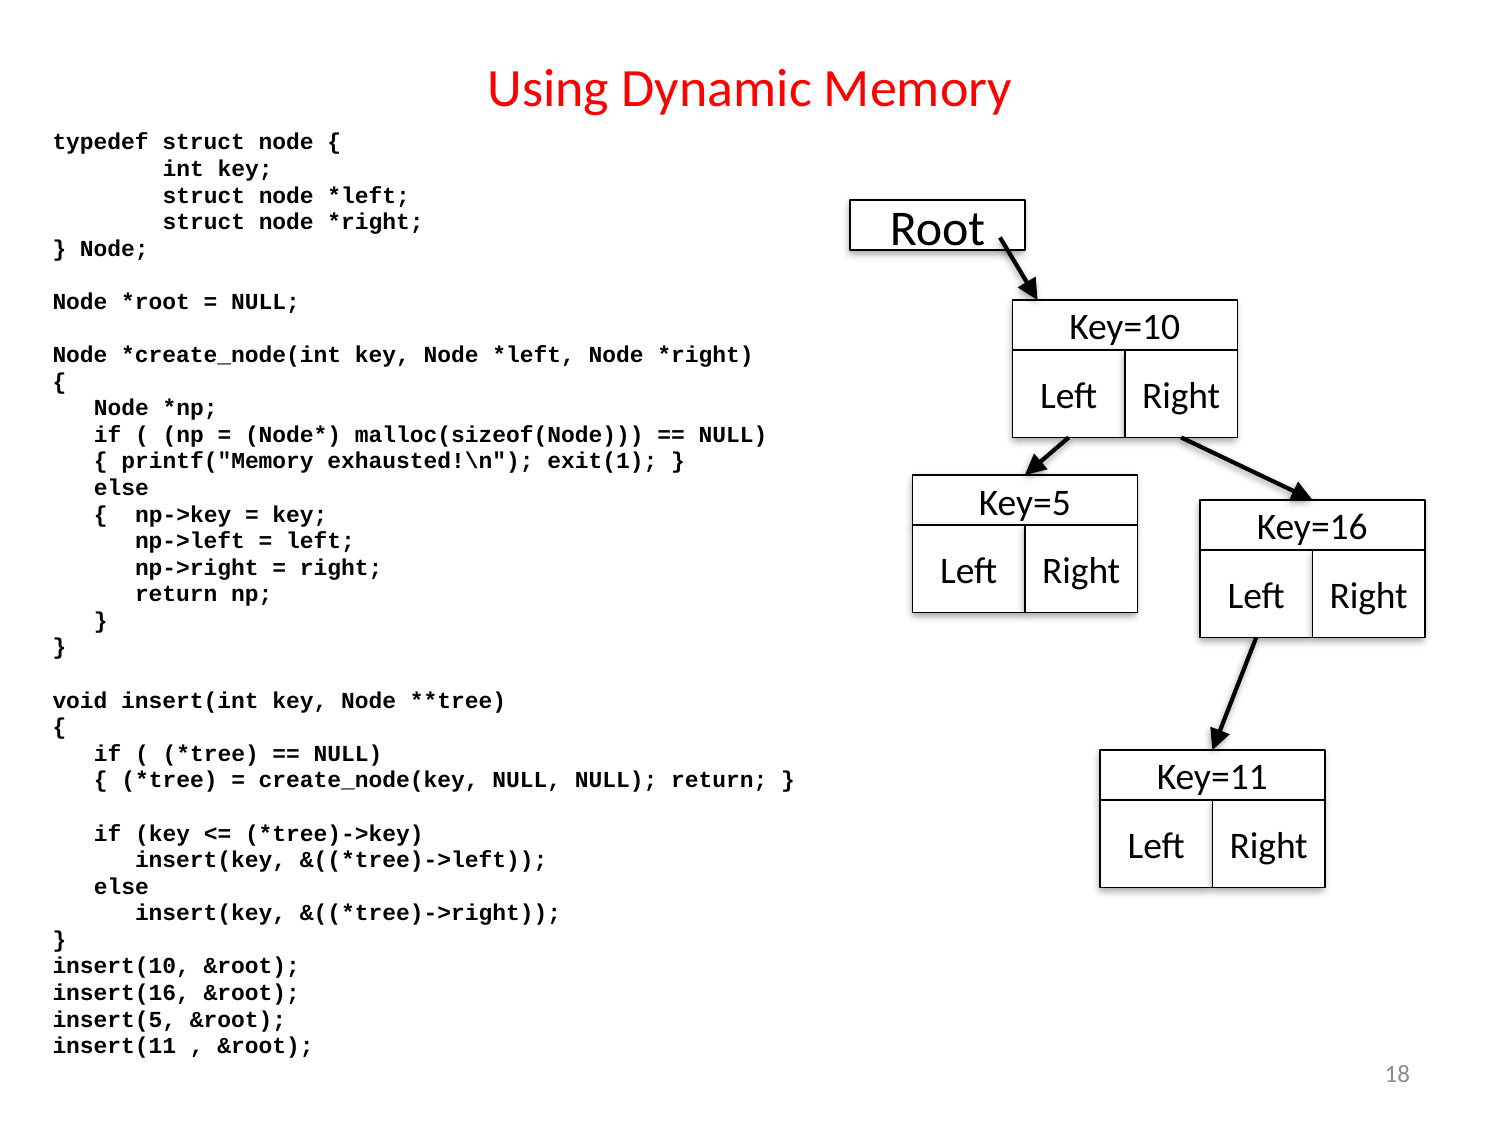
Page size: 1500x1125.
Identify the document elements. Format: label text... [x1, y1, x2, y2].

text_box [999, 237, 1038, 301]
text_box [912, 474, 1138, 613]
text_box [1199, 499, 1426, 638]
text_box Root [849, 199, 1026, 251]
list typedef struct node { int key; struct node *left; struct node *right; } Node; Node *root = NULL; Node *create_node(int key, Node *left, Node *right) { Node *np; if ( (np = (Node*) malloc(sizeof(Node))) == NULL) { printf("Memory exhausted!\n"); exit(1); } else { np->key = key; np->left = left; np->right = right; return np; } } void insert(int key, Node **tree) { if ( (*tree) == NULL) { (*tree) = create_node(key, NULL, NULL); return; } if (key <= (*tree)->key) insert(key, &((*tree)->left)); else insert(key, &((*tree)->right)); } insert(10, &root); insert(16, &root); insert(5, &root); insert(11 , &root); [37, 125, 850, 1038]
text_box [1181, 437, 1313, 501]
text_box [1012, 299, 1238, 438]
slide_number 18 [1074, 1042, 1425, 1103]
title Using Dynamic Memory [75, 45, 1425, 125]
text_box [1099, 749, 1326, 888]
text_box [1212, 637, 1257, 751]
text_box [1024, 437, 1069, 476]
